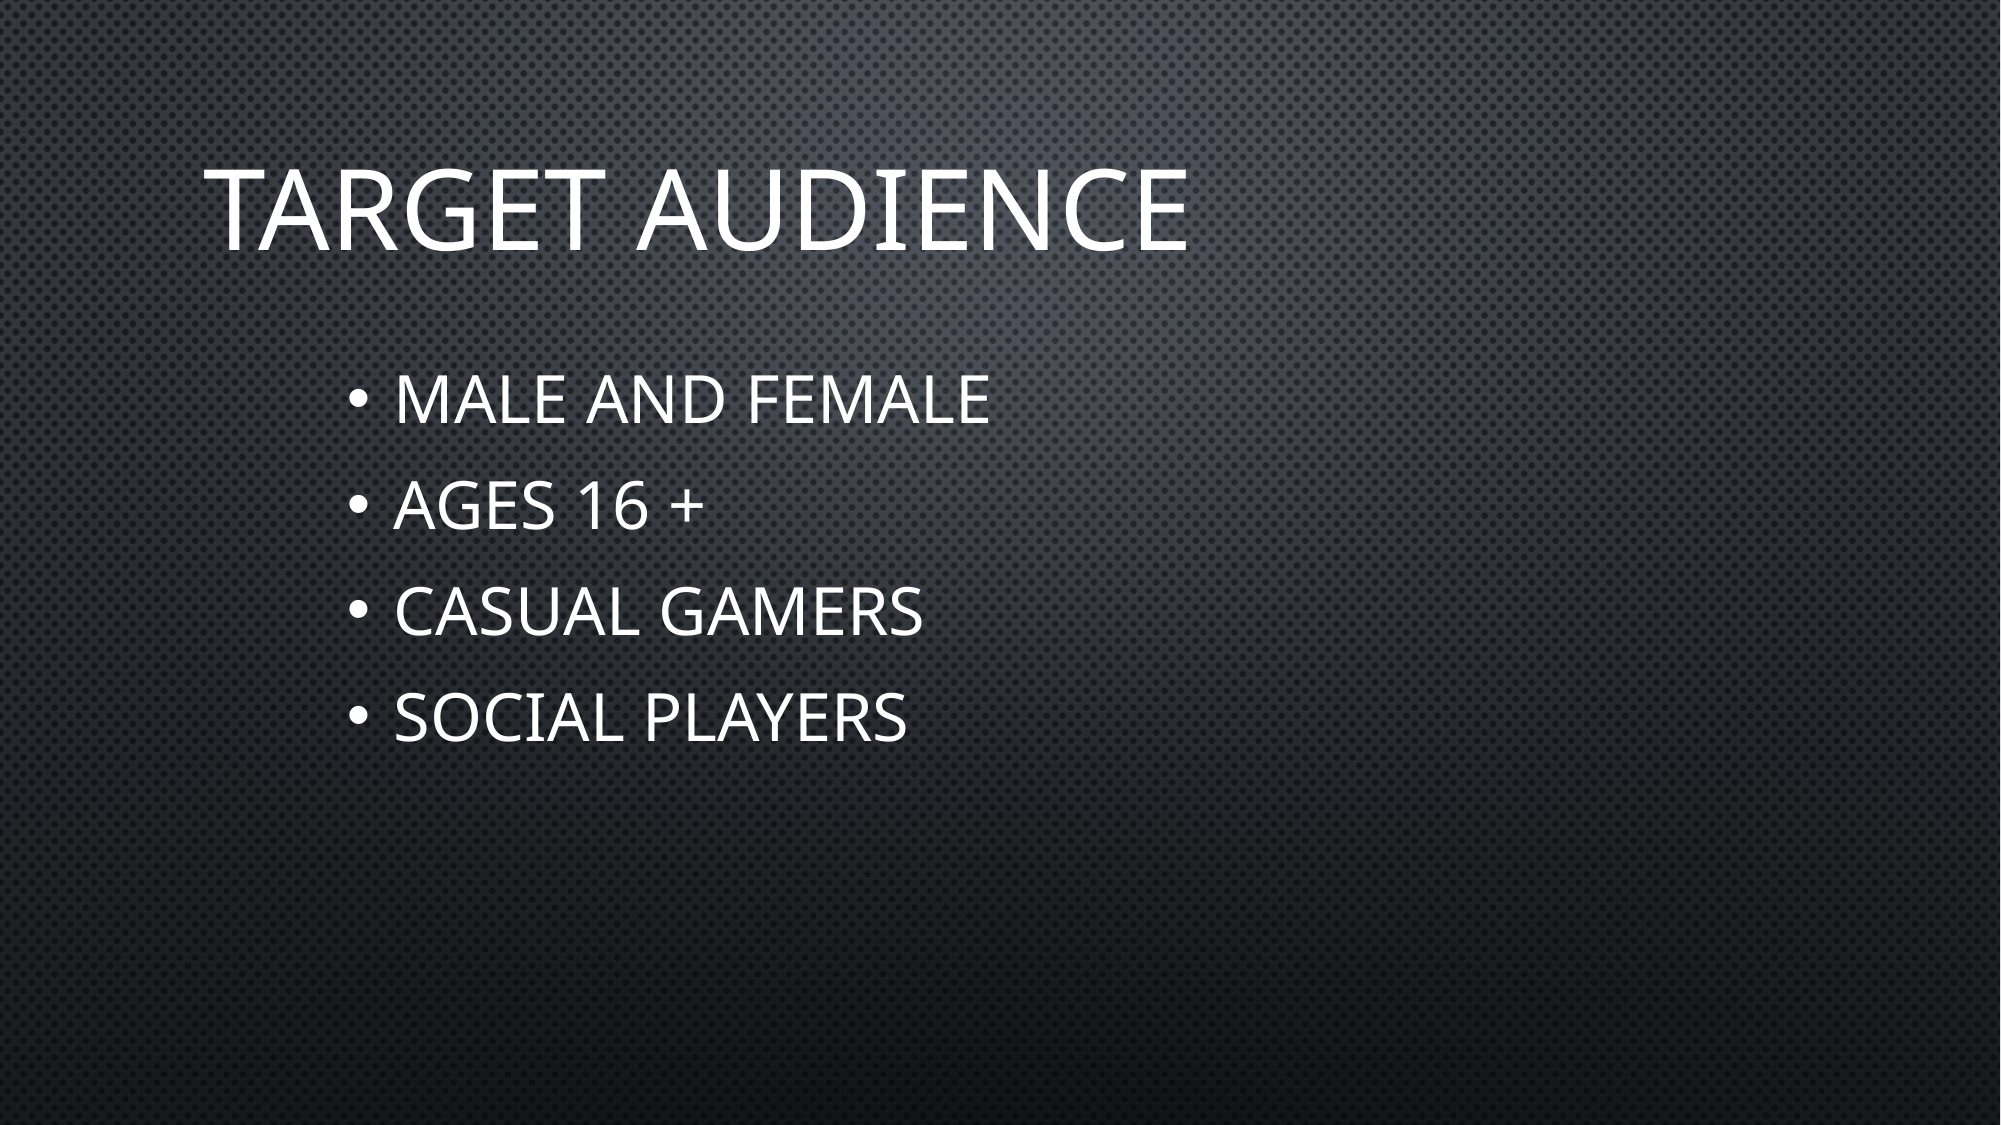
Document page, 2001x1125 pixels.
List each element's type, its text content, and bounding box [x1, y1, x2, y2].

title Target Audience [188, 49, 1814, 363]
list Male and Female Ages 16 + Casual Gamers Social Players [331, 299, 1143, 812]
